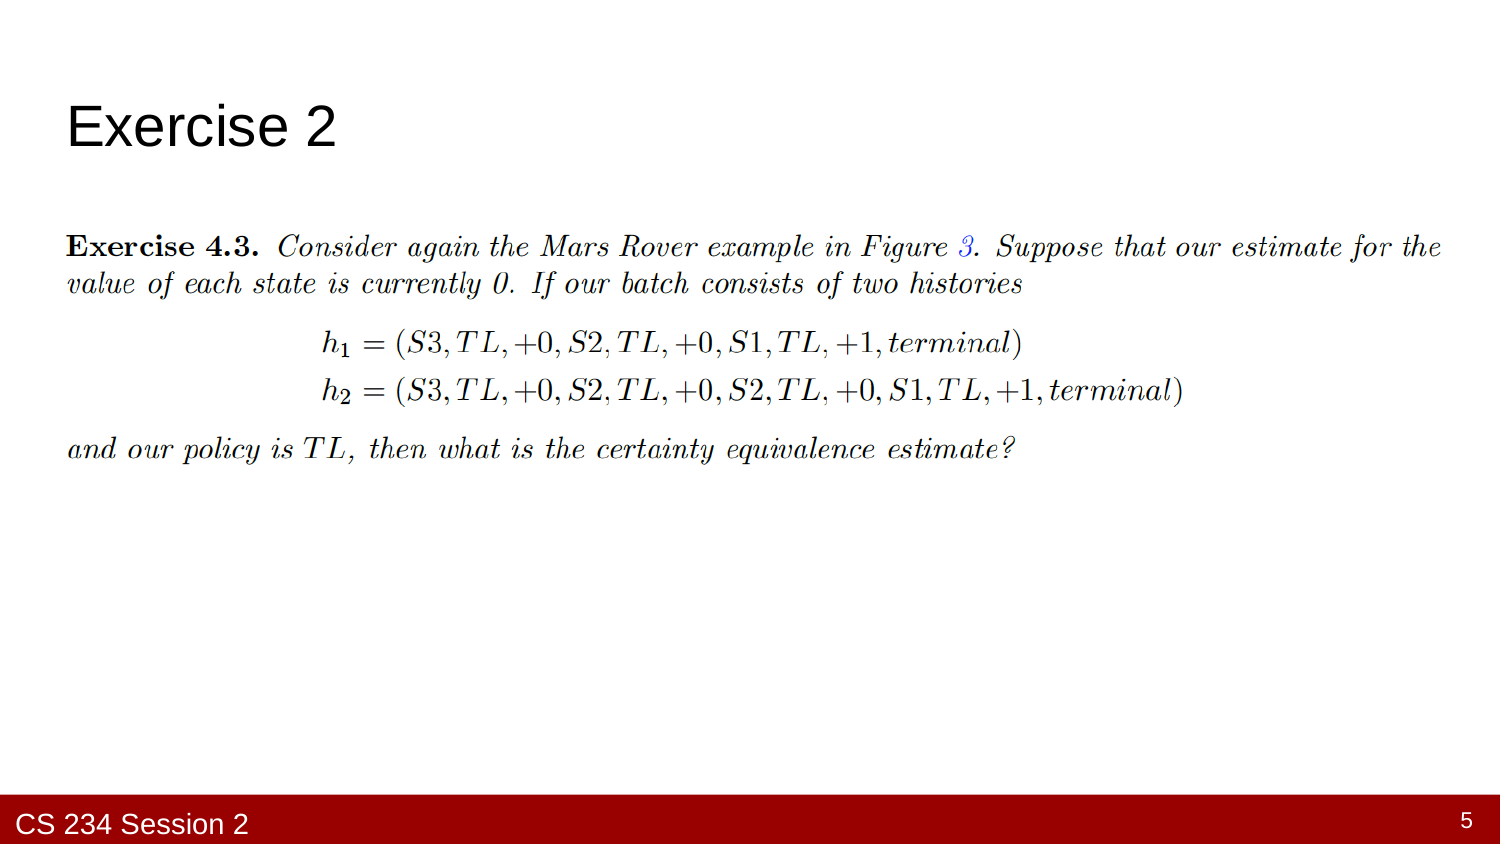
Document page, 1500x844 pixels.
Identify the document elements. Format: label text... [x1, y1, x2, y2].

slide_number CS 234 Session 2 [0, 796, 472, 844]
slide_number ‹#› [1383, 793, 1492, 844]
title Exercise 2 [51, 72, 1449, 167]
picture [52, 219, 1456, 484]
